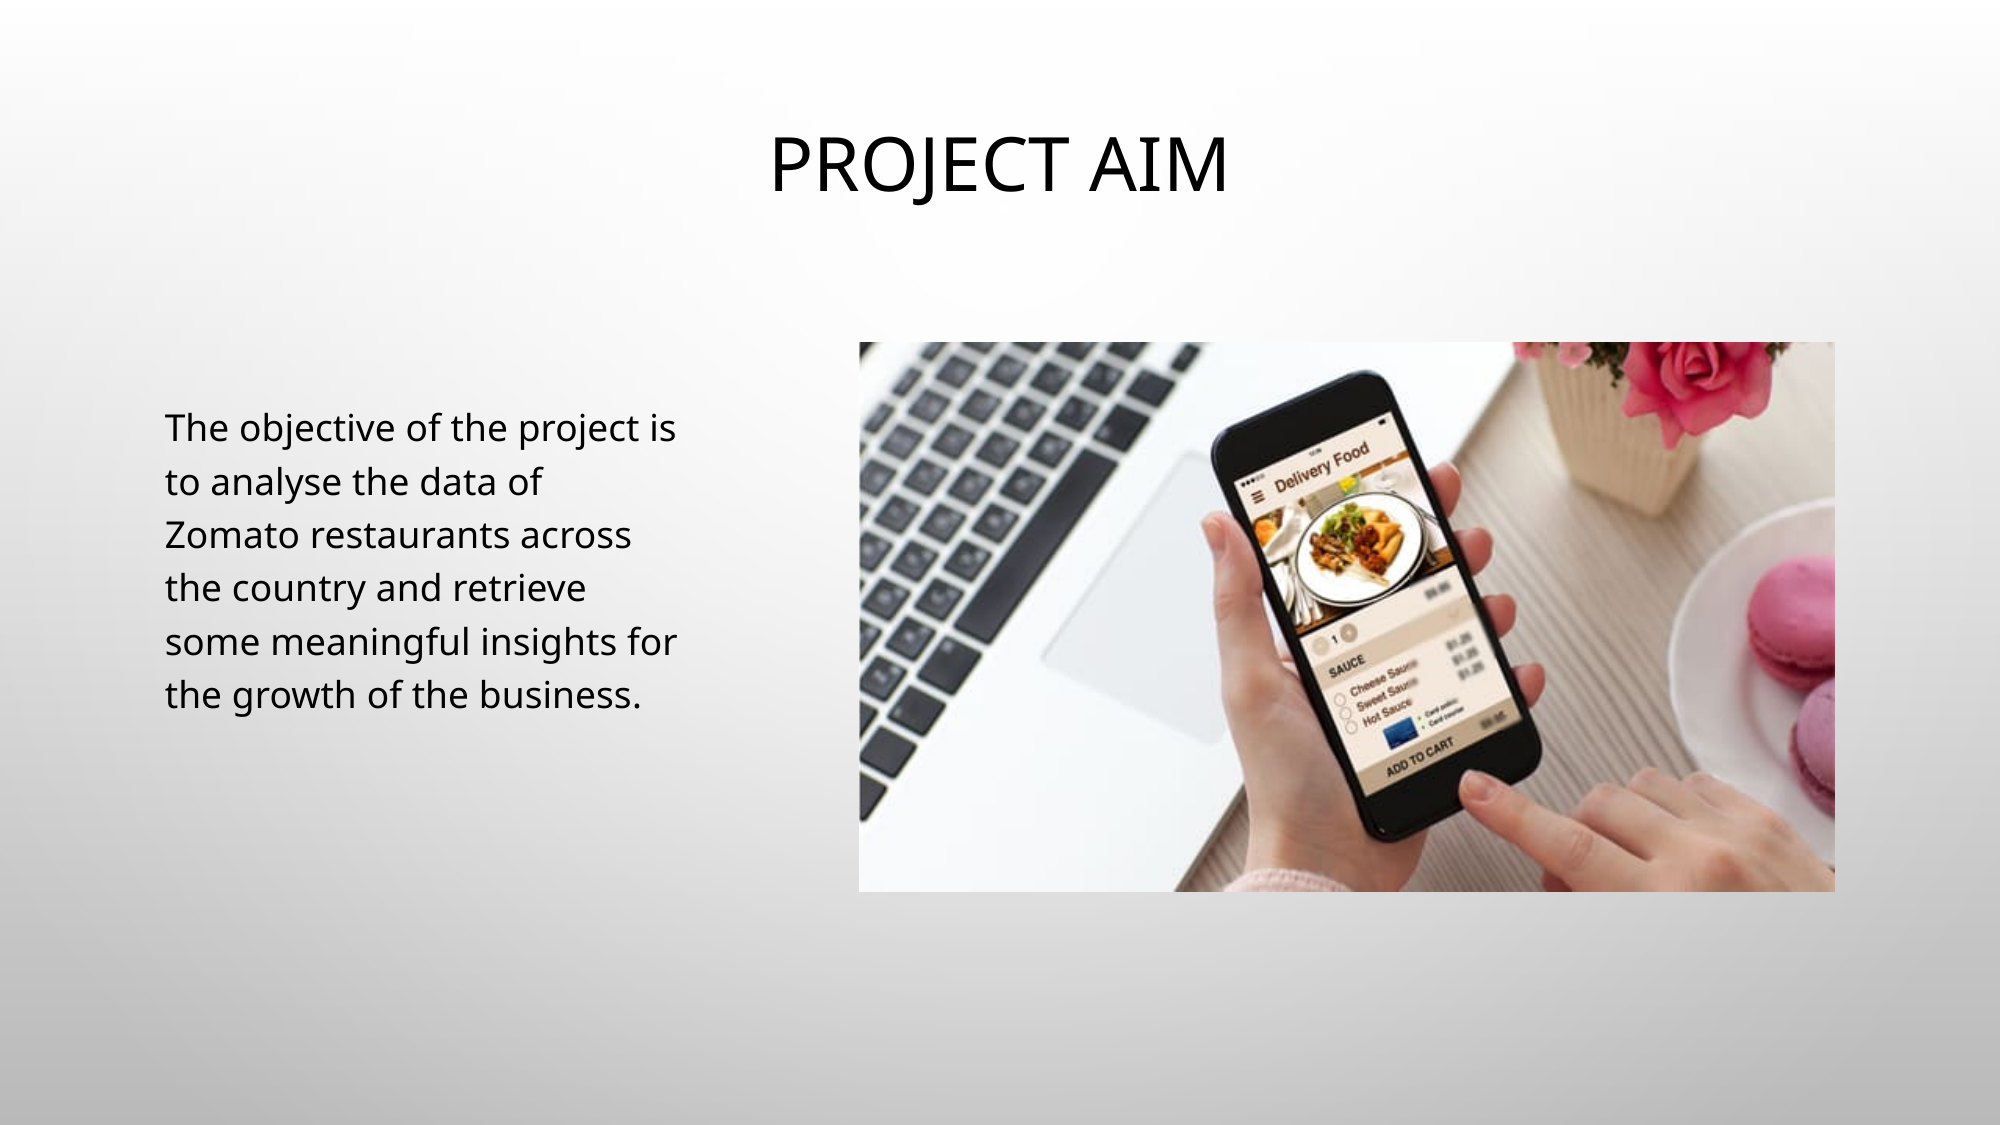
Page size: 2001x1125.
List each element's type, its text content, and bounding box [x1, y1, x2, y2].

list The objective of the project is to analyse the data of Zomato restaurants across the country and retrieve some meaningful insights for the growth of the business. [149, 388, 699, 762]
title Project Aim [149, 101, 1851, 234]
picture [0, 0, 2000, 1125]
